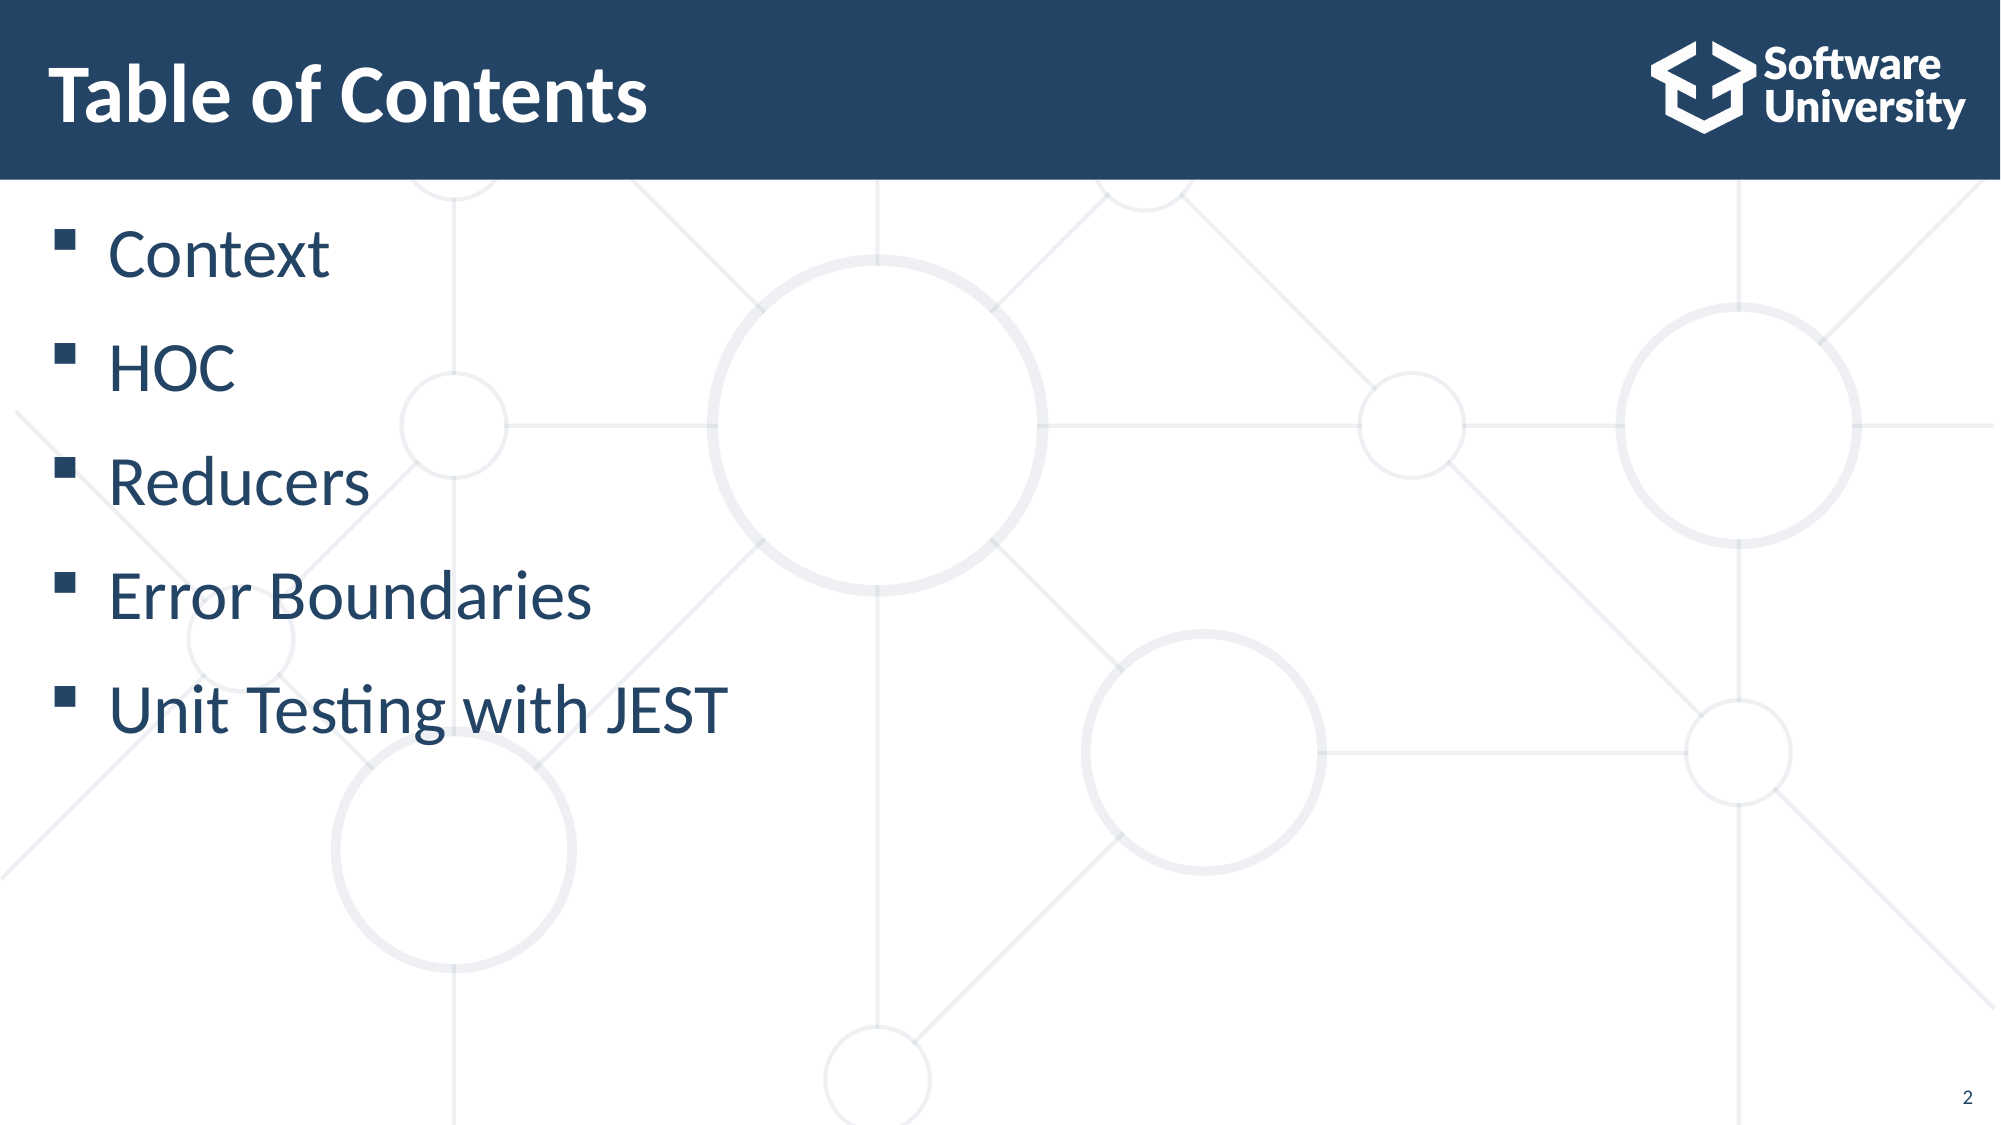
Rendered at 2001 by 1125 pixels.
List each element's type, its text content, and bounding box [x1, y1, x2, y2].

list Context HOC Reducers Error Boundaries Unit Testing with JEST [31, 196, 1970, 1104]
slide_number 2 [1927, 1067, 1989, 1117]
title Table of Contents [31, 16, 1625, 162]
picture [1651, 41, 1966, 134]
